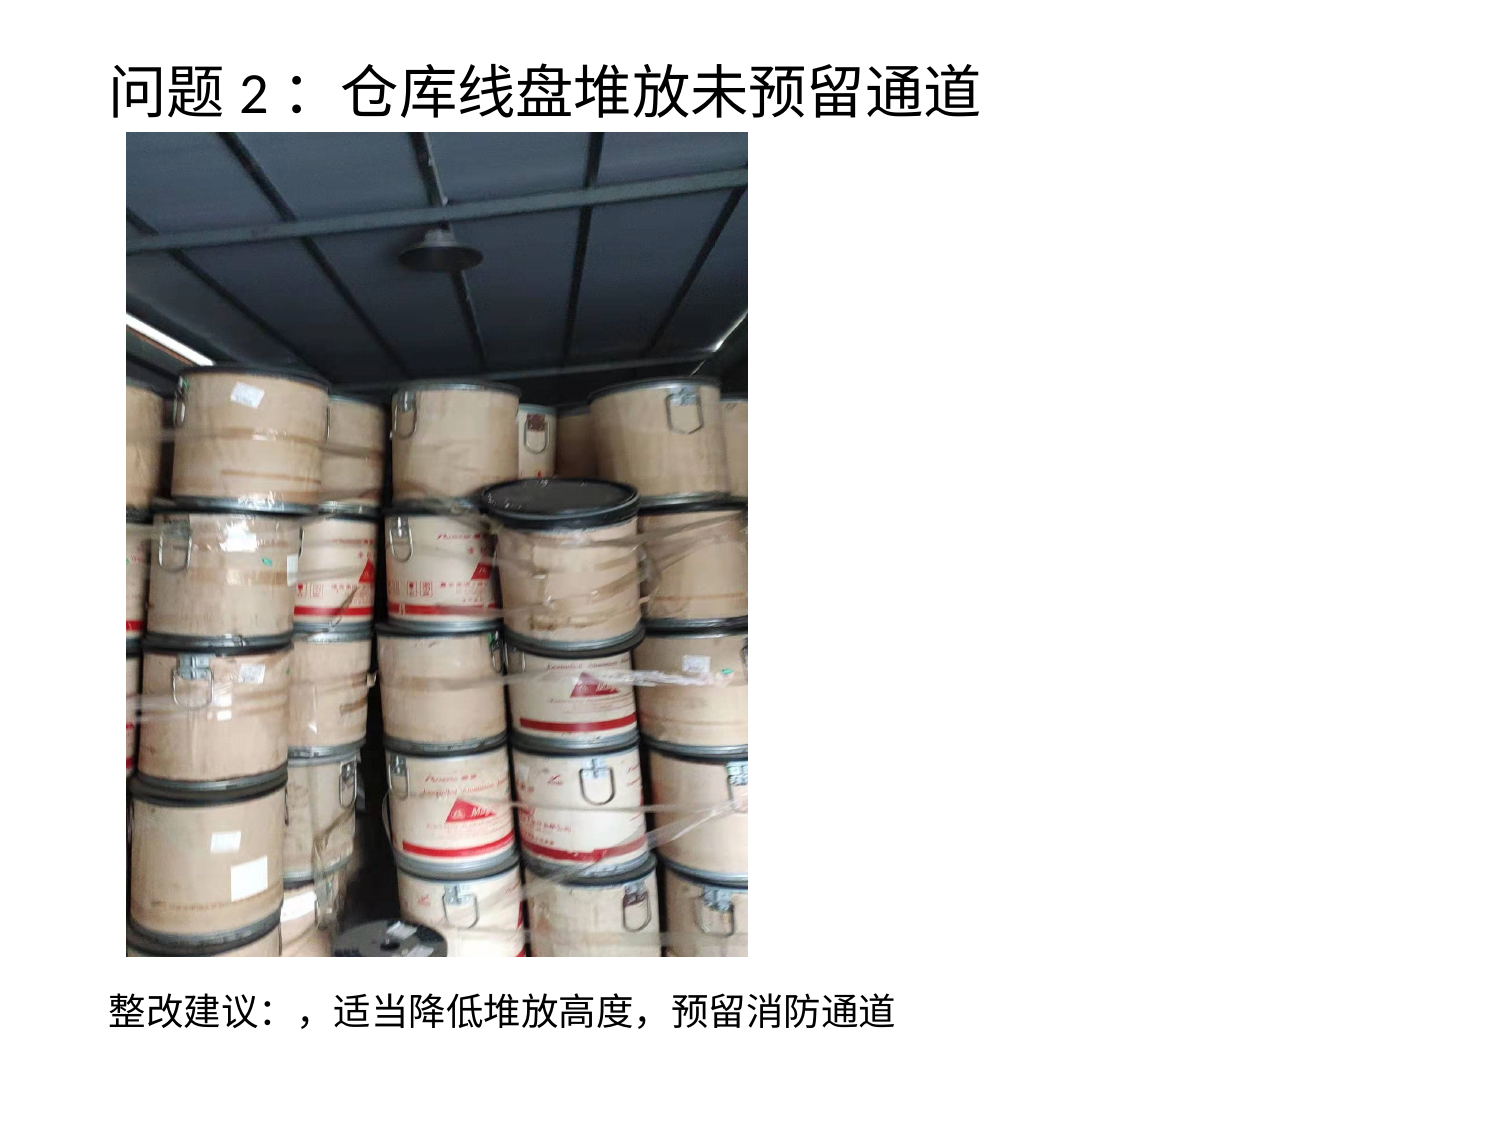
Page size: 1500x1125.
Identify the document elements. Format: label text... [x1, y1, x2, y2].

picture [126, 132, 748, 957]
title 问题2：仓库线盘堆放未预留通道 [93, 46, 1444, 133]
text_box 整改建议：，适当降低堆放高度，预留消防通道 [93, 980, 1398, 1040]
